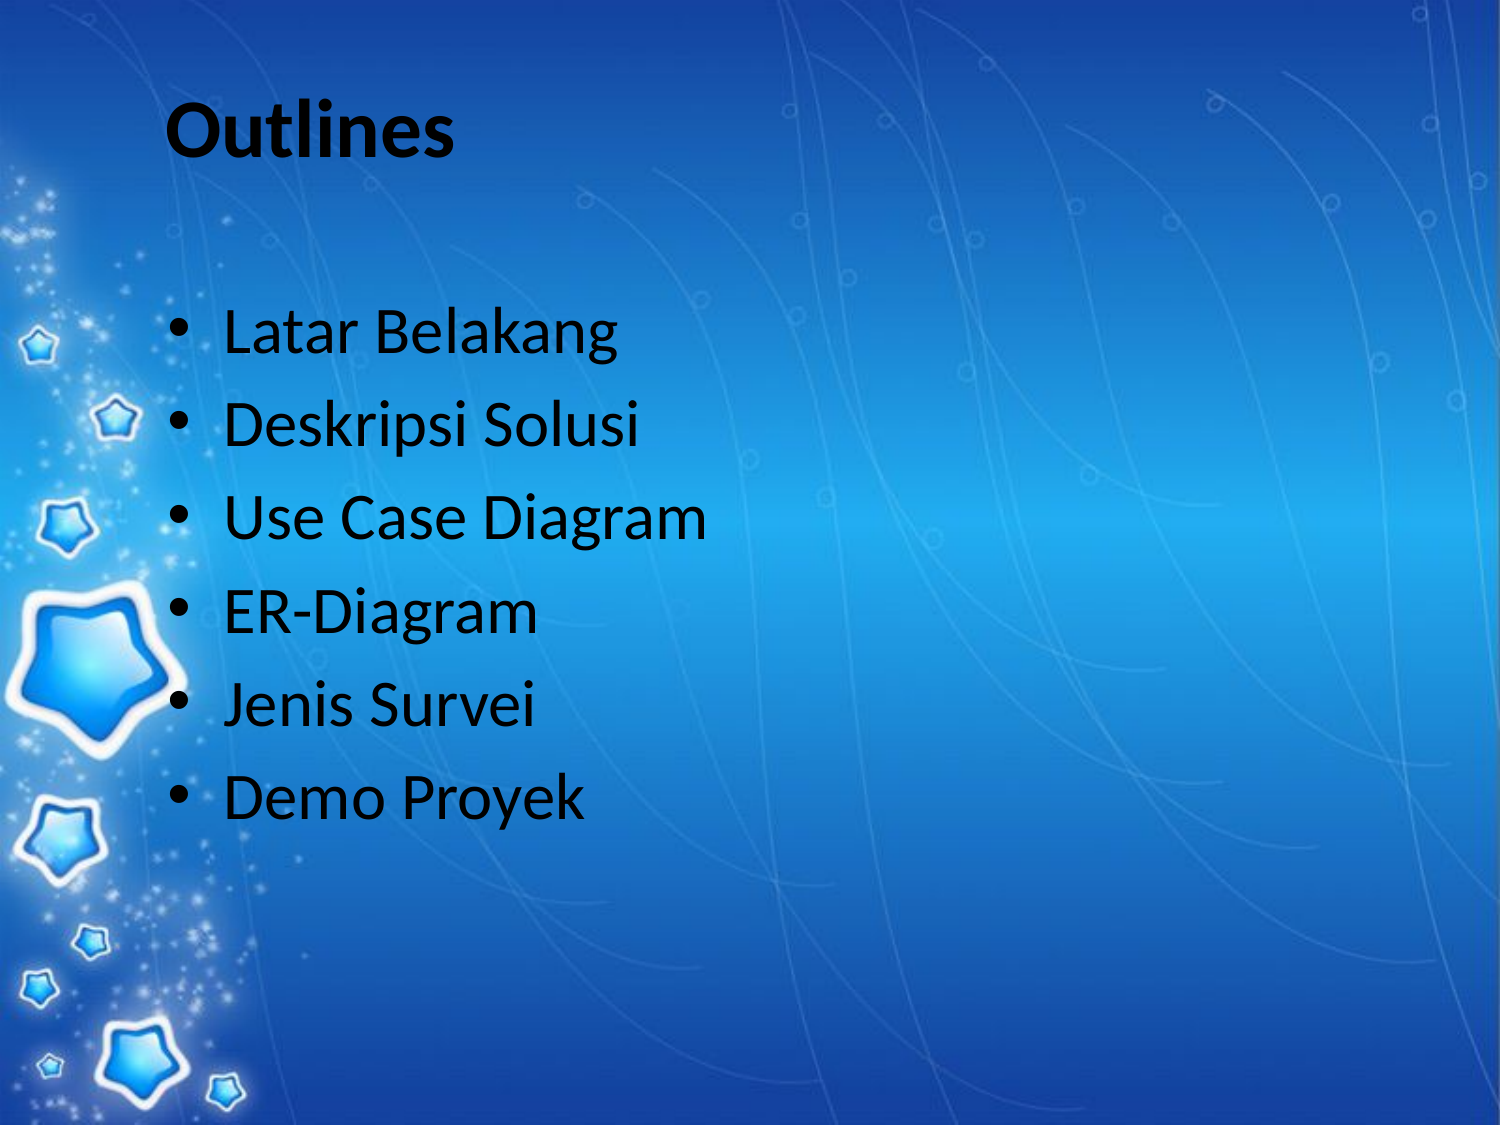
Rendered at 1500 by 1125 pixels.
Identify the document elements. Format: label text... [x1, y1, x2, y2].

title Outlines [150, 30, 1500, 219]
picture [0, 0, 1500, 1125]
list Latar Belakang Deskripsi Solusi Use Case Diagram ER-Diagram Jenis Survei Demo Proyek [152, 278, 1500, 1022]
